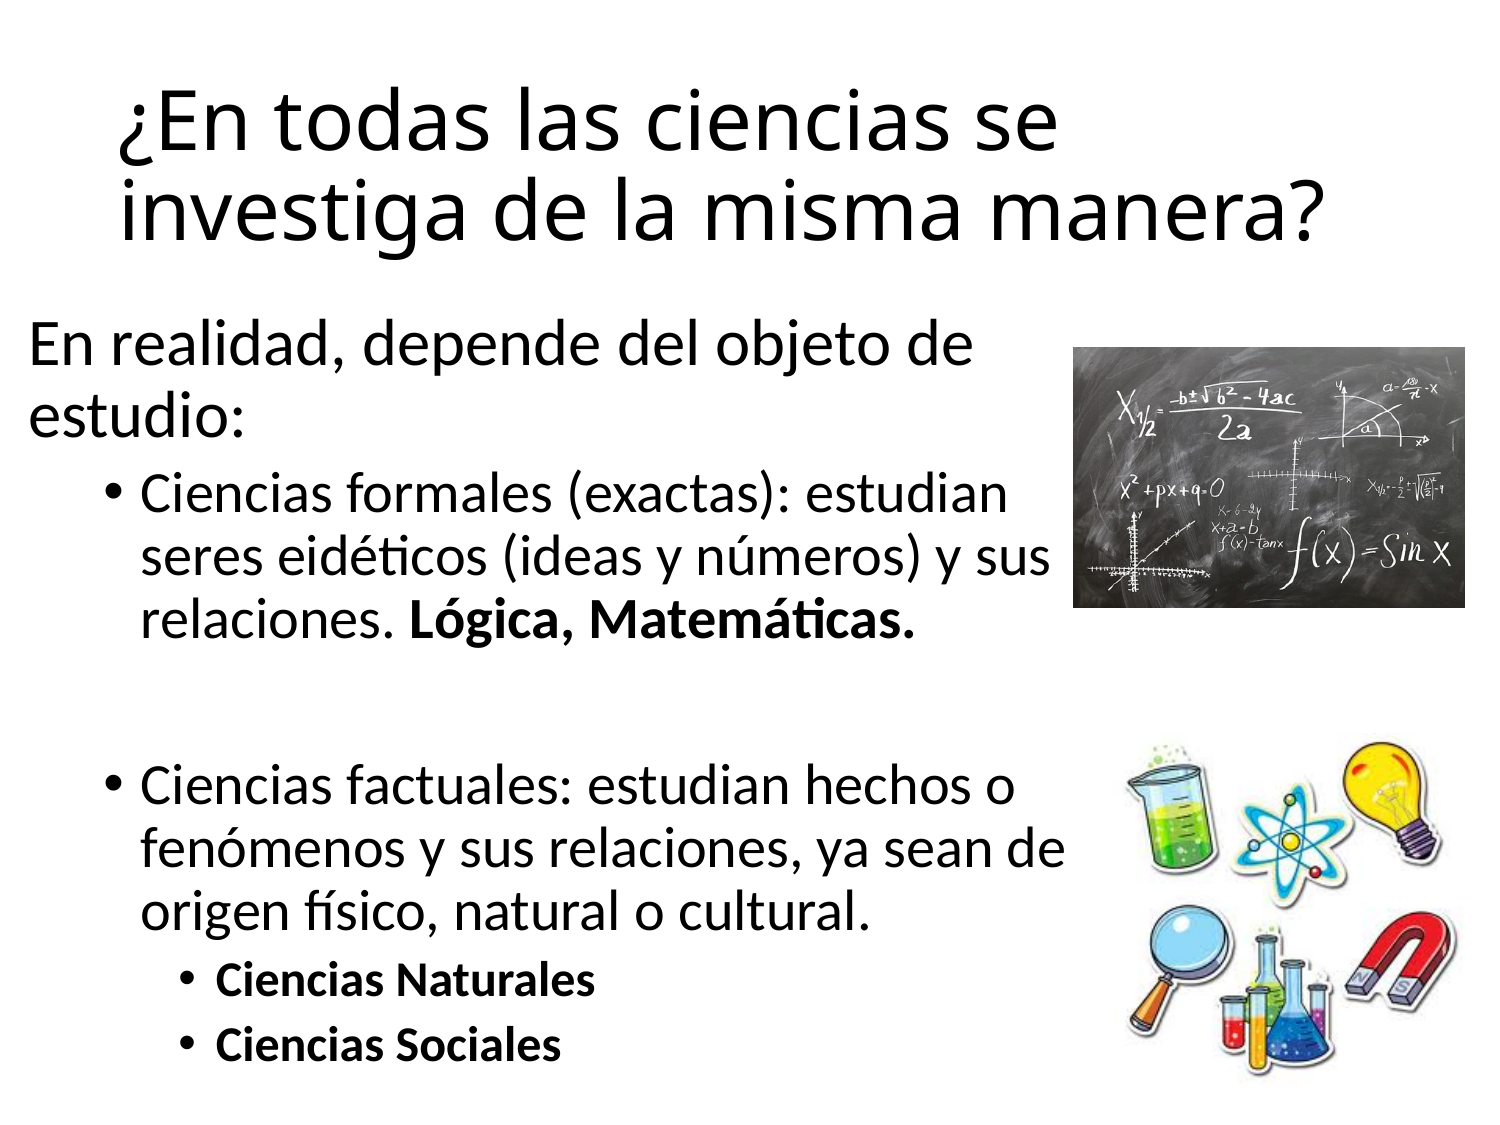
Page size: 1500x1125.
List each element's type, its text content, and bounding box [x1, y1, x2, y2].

picture [1113, 733, 1465, 1085]
title ¿En todas las ciencias se investiga de la misma manera? [103, 59, 1397, 278]
picture [1073, 347, 1465, 609]
list En realidad, depende del objeto de estudio: Ciencias formales (exactas): estudian seres eidéticos (ideas y números) y sus relaciones. Lógica, Matemáticas. Ciencias factuales: estudian hechos o fenómenos y sus relaciones, ya sean de origen físico, natural o cultural. Ciencias Naturales Ciencias Sociales [13, 300, 1114, 1085]
